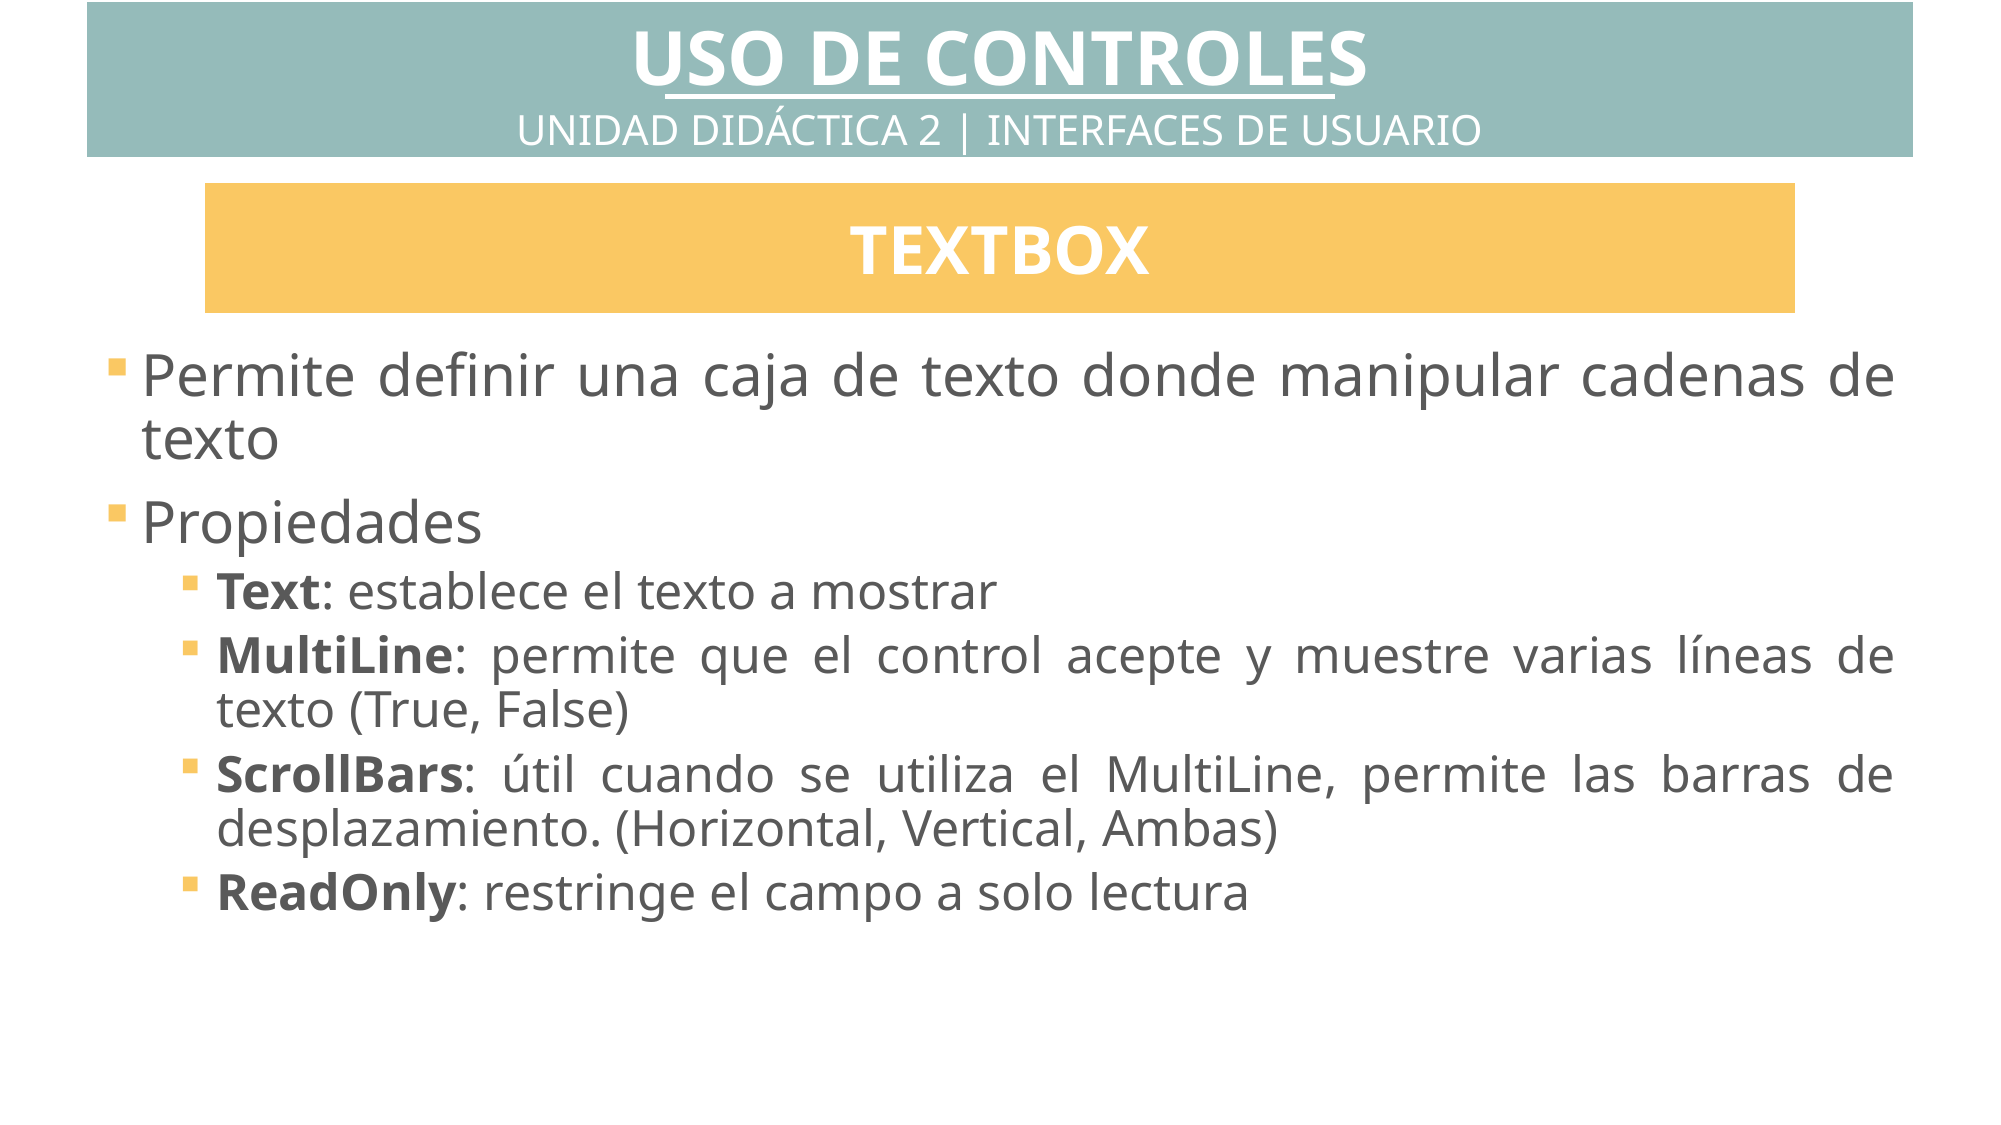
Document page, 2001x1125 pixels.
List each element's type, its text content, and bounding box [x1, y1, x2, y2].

list Permite definir una caja de texto donde manipular cadenas de texto Propiedades Text: establece el texto a mostrar MultiLine: permite que el control acepte y muestre varias líneas de texto (True, False) ScrollBars: útil cuando se utiliza el MultiLine, permite las barras de desplazamiento. (Horizontal, Vertical, Ambas) ReadOnly: restringe el campo a solo lectura [88, 248, 1912, 1029]
text_box USO DE CONTROLES [87, 2, 1913, 102]
text_box UNIDAD DIDÁCTICA 2 | INTERFACES DE USUARIO [87, 102, 1913, 157]
text_box TEXTBOX [205, 183, 1795, 313]
